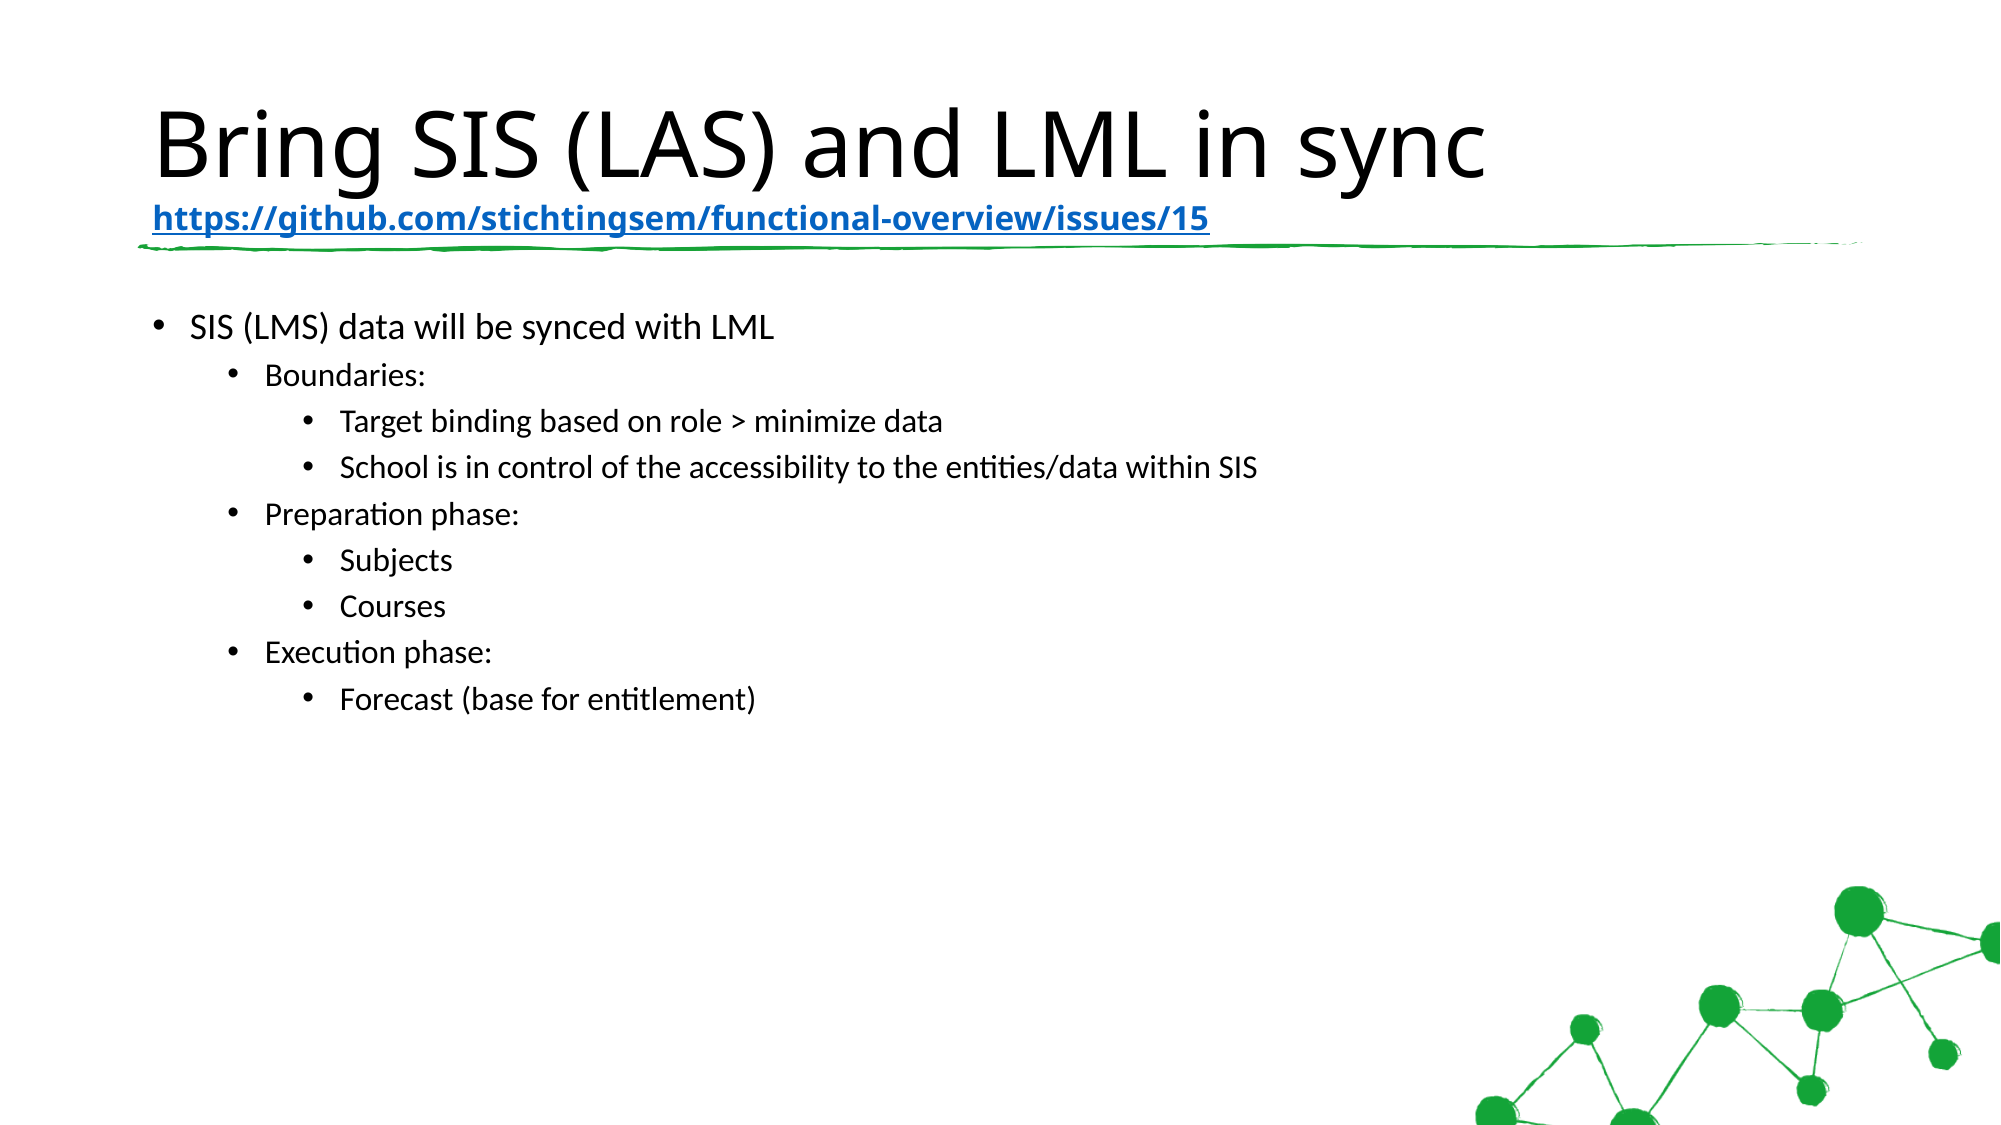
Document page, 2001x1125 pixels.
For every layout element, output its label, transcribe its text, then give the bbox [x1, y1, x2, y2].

picture [1473, 885, 2000, 1125]
title Bring SIS (LAS) and LML in sync https://github.com/stichtingsem/functional-overview/issues/15 [137, 59, 1863, 278]
list SIS (LMS) data will be synced with LML Boundaries: Target binding based on role > minimize data School is in control of the accessibility to the entities/data within SIS Preparation phase: Subjects Courses Execution phase: Forecast (base for entitlement) [137, 299, 1863, 1014]
